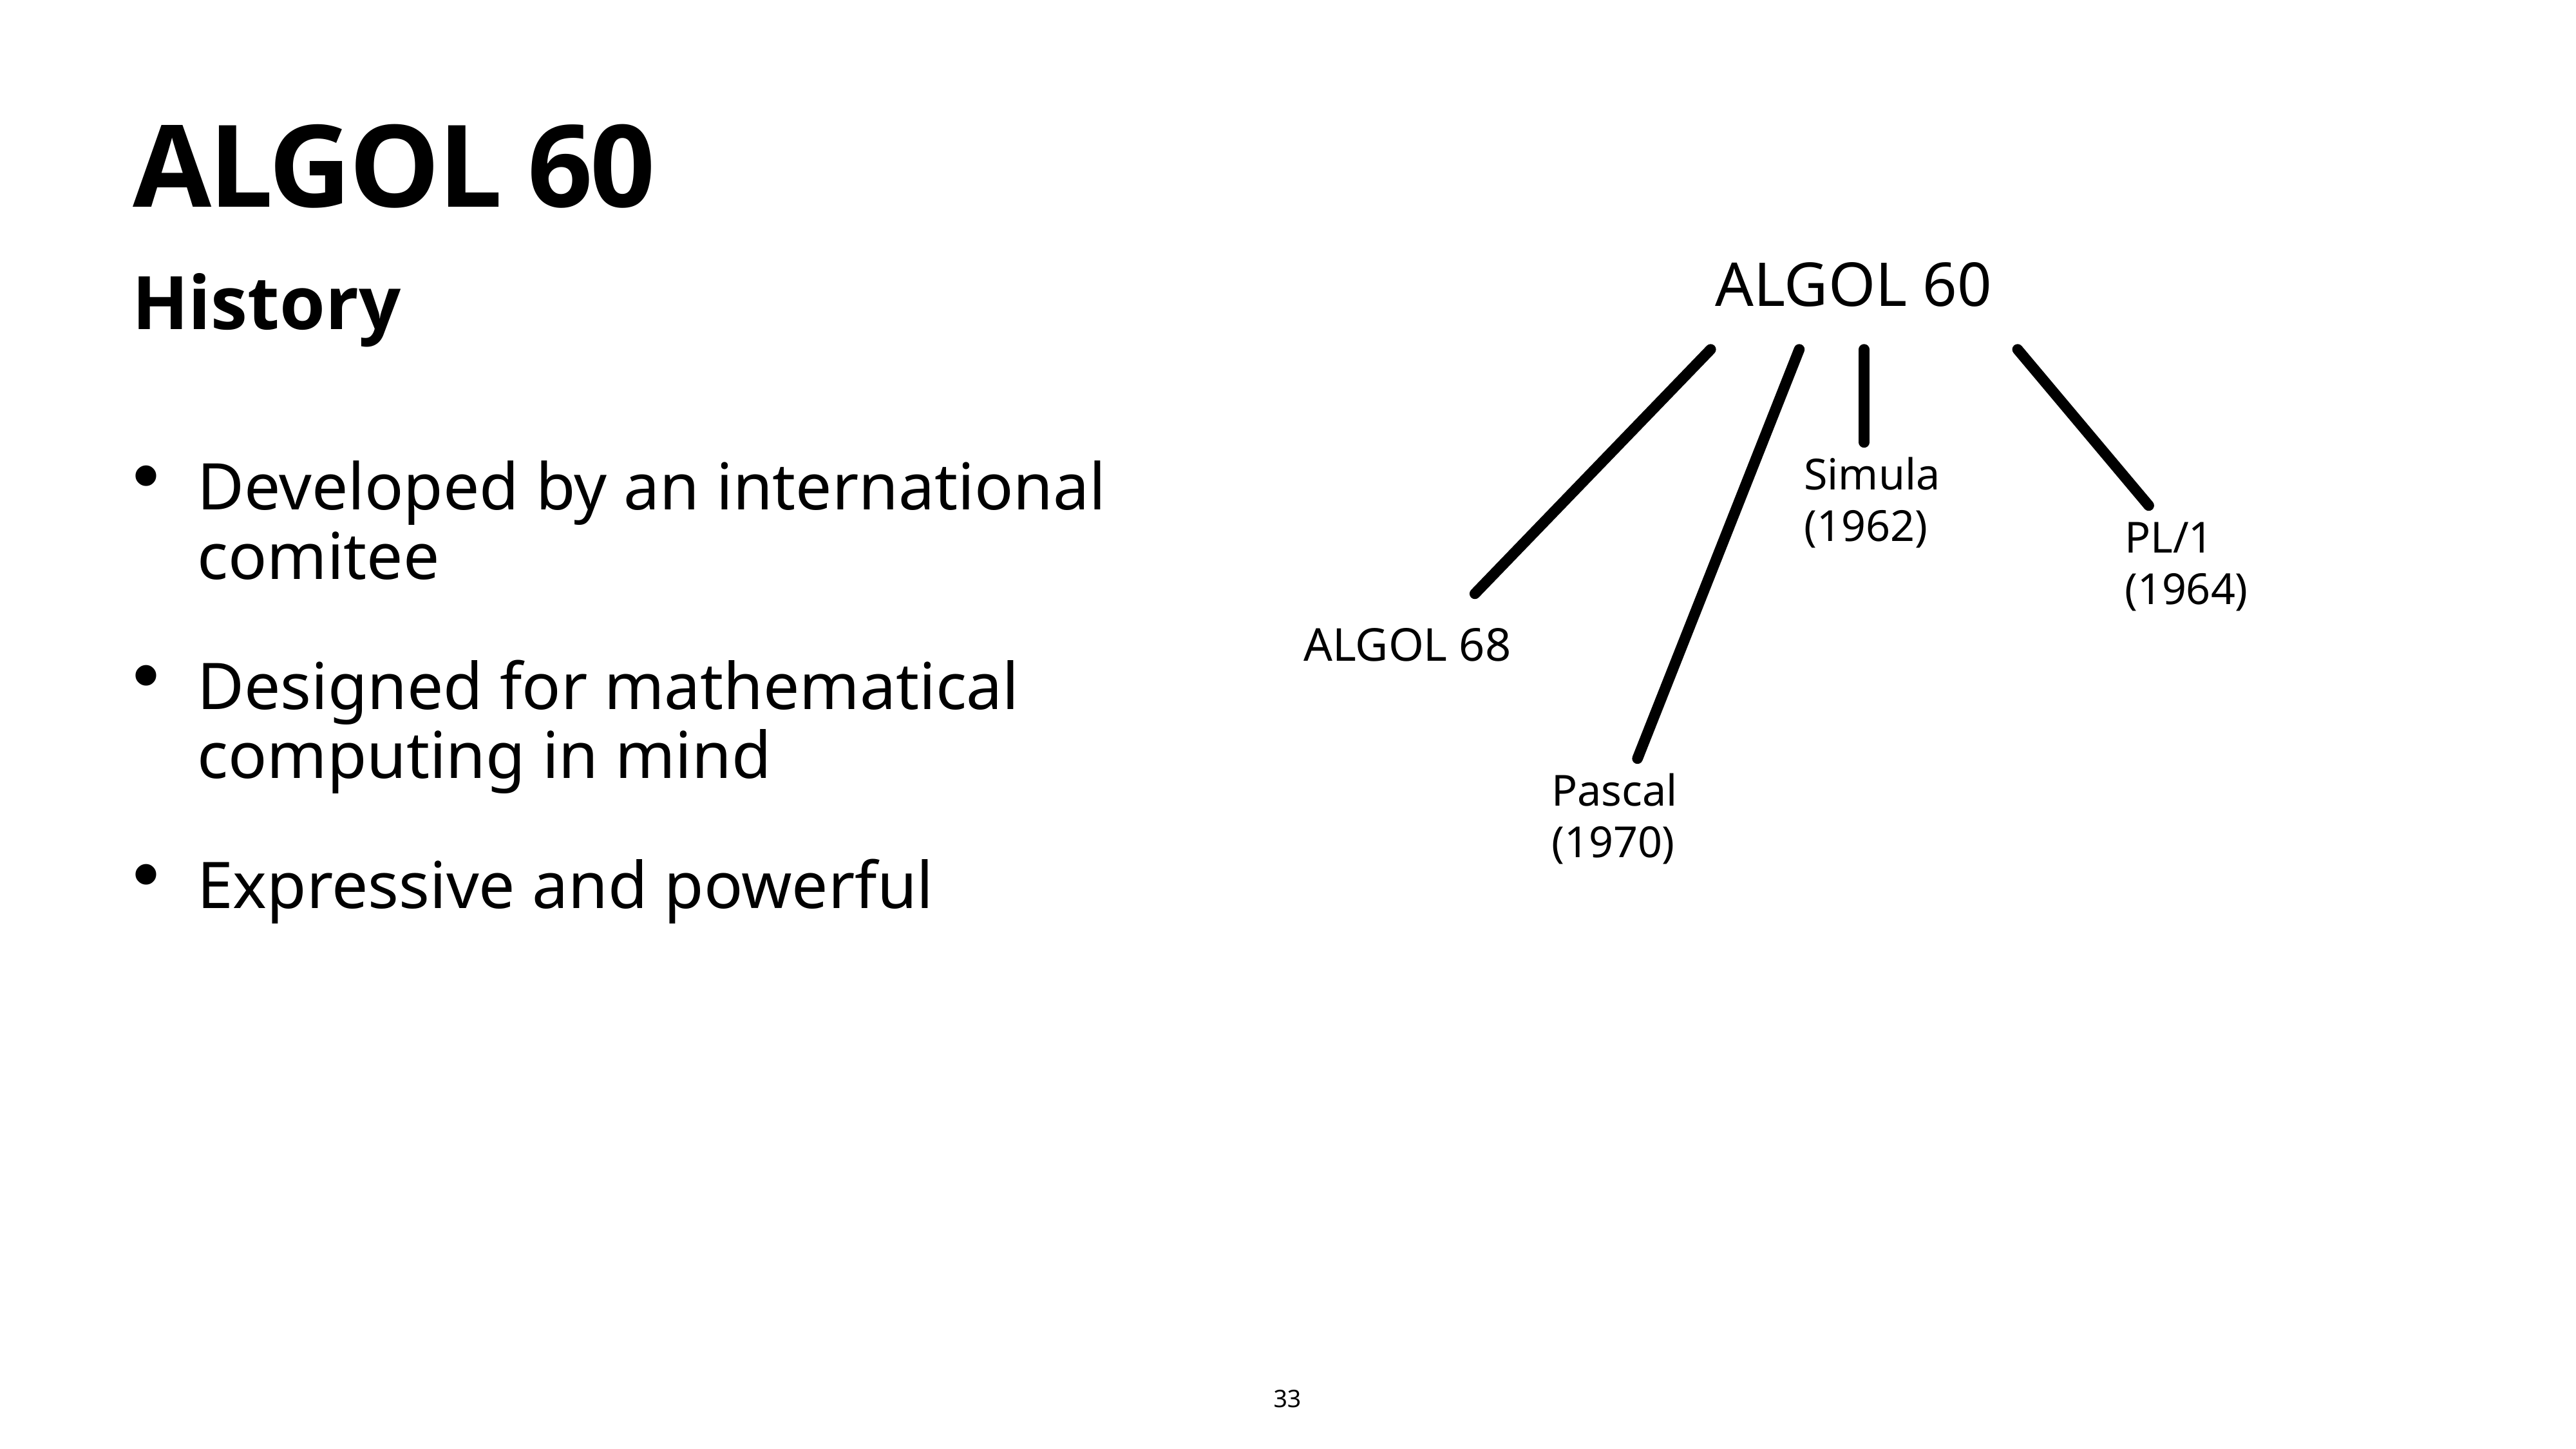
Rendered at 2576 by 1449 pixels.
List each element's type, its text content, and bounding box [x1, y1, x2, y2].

list Developed by an international comitee Designed for mathematical computing in mind Expressive and powerful [127, 448, 1161, 1321]
text_box ALGOL 68 [1299, 611, 1528, 726]
text_box PL/1 (1964) [2119, 506, 2348, 621]
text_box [2017, 349, 2149, 506]
list History [127, 266, 1161, 350]
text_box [1474, 349, 1637, 594]
text_box ALGOL 60 [1710, 240, 2018, 355]
slide_number 33 [1267, 1381, 1307, 1422]
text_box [1637, 349, 1800, 759]
text_box Pascal (1970) [1546, 758, 1775, 873]
title ALGOL 60 [127, 113, 1161, 266]
text_box Simula (1962) [1800, 442, 2027, 557]
